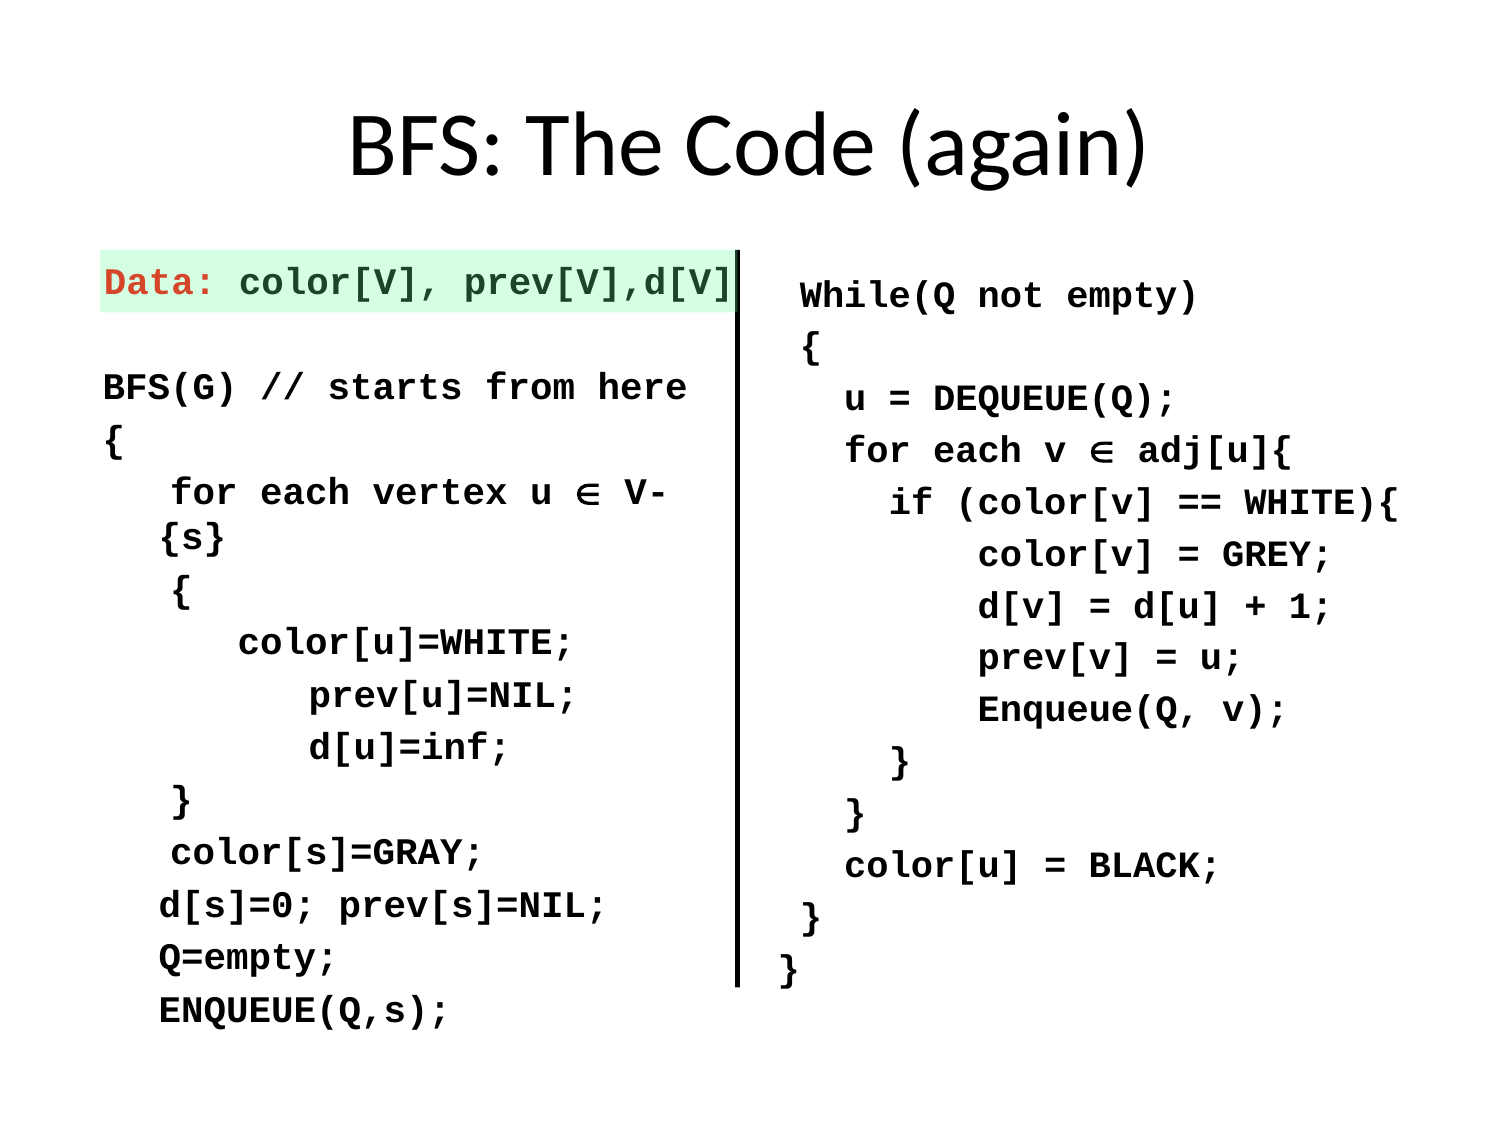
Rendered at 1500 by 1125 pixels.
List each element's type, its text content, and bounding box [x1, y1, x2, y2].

list While(Q not empty) { u = DEQUEUE(Q); for each v  adj[u]{ if (color[v] == WHITE){ color[v] = GREY; d[v] = d[u] + 1; prev[v] = u; Enqueue(Q, v); } } color[u] = BLACK; } } [762, 262, 1425, 1005]
title BFS: The Code (again) [75, 45, 1425, 233]
list Data: color[V], prev[V],d[V] BFS(G) // starts from here { for each vertex u  V-{s} { color[u]=WHITE; prev[u]=NIL; d[u]=inf; } color[s]=GRAY; d[s]=0; prev[s]=NIL; Q=empty; ENQUEUE(Q,s); [87, 249, 750, 1088]
text_box [99, 249, 738, 313]
